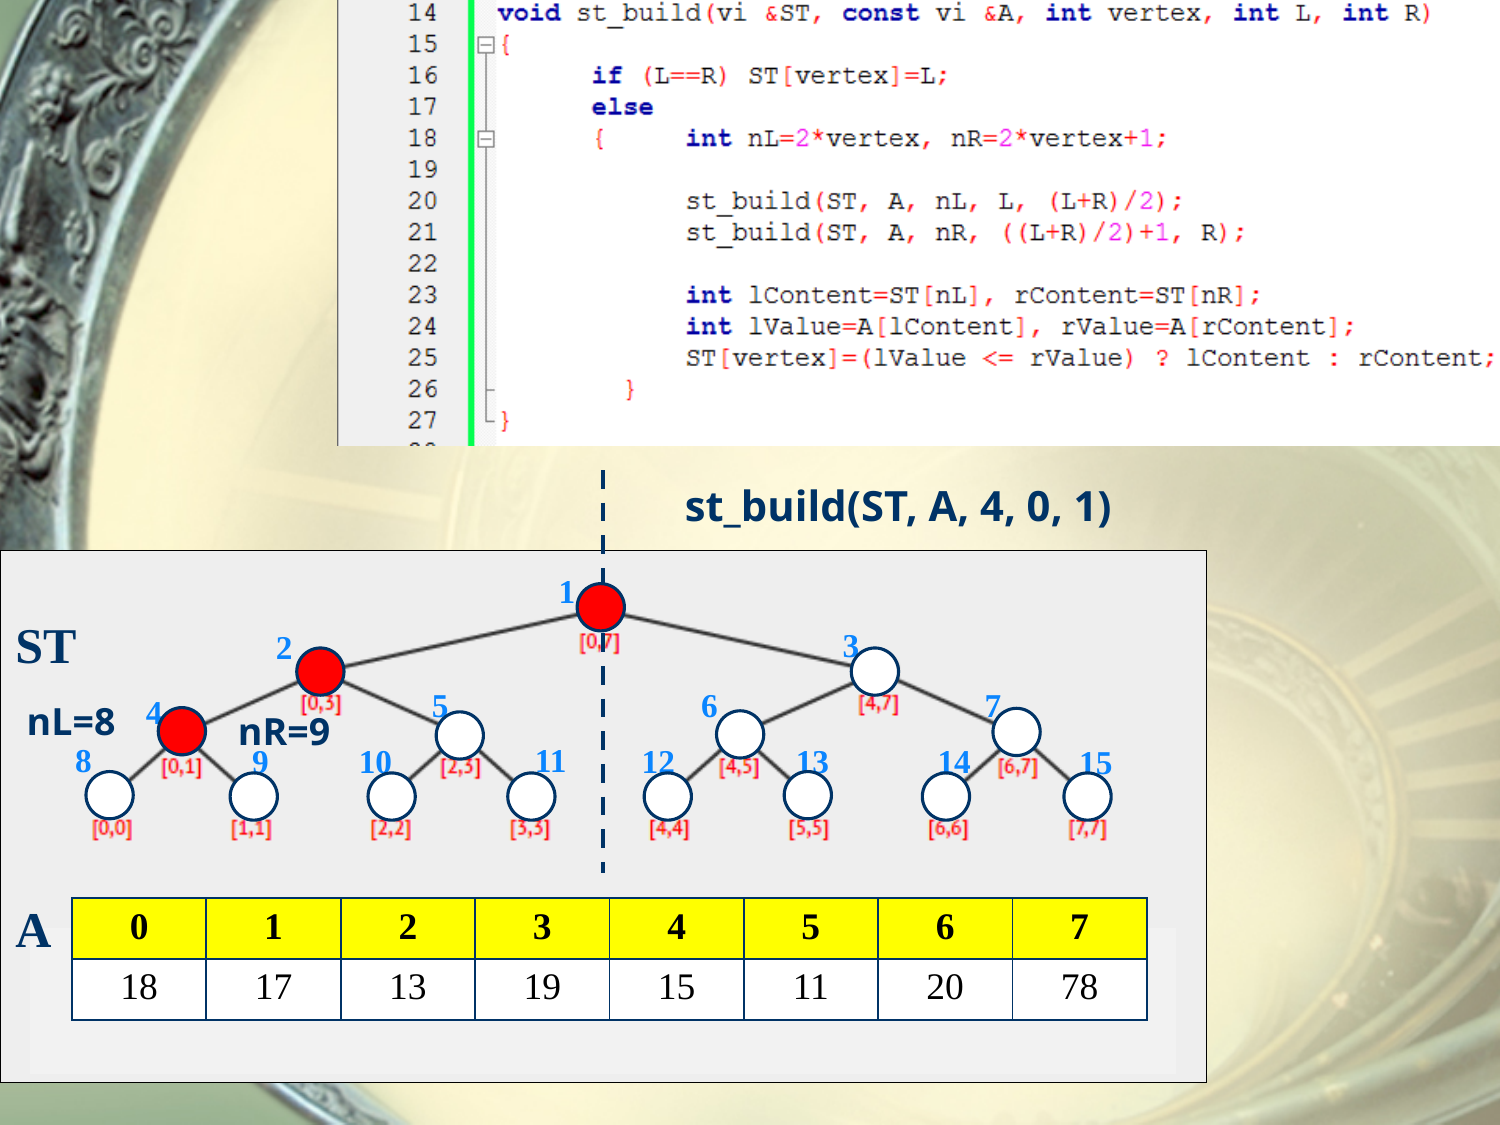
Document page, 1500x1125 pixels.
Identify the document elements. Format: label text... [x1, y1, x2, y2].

picture [0, 0, 1500, 1125]
text_box st_build(ST, A, 4, 0, 1) [670, 471, 1127, 537]
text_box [0, 550, 1207, 1083]
